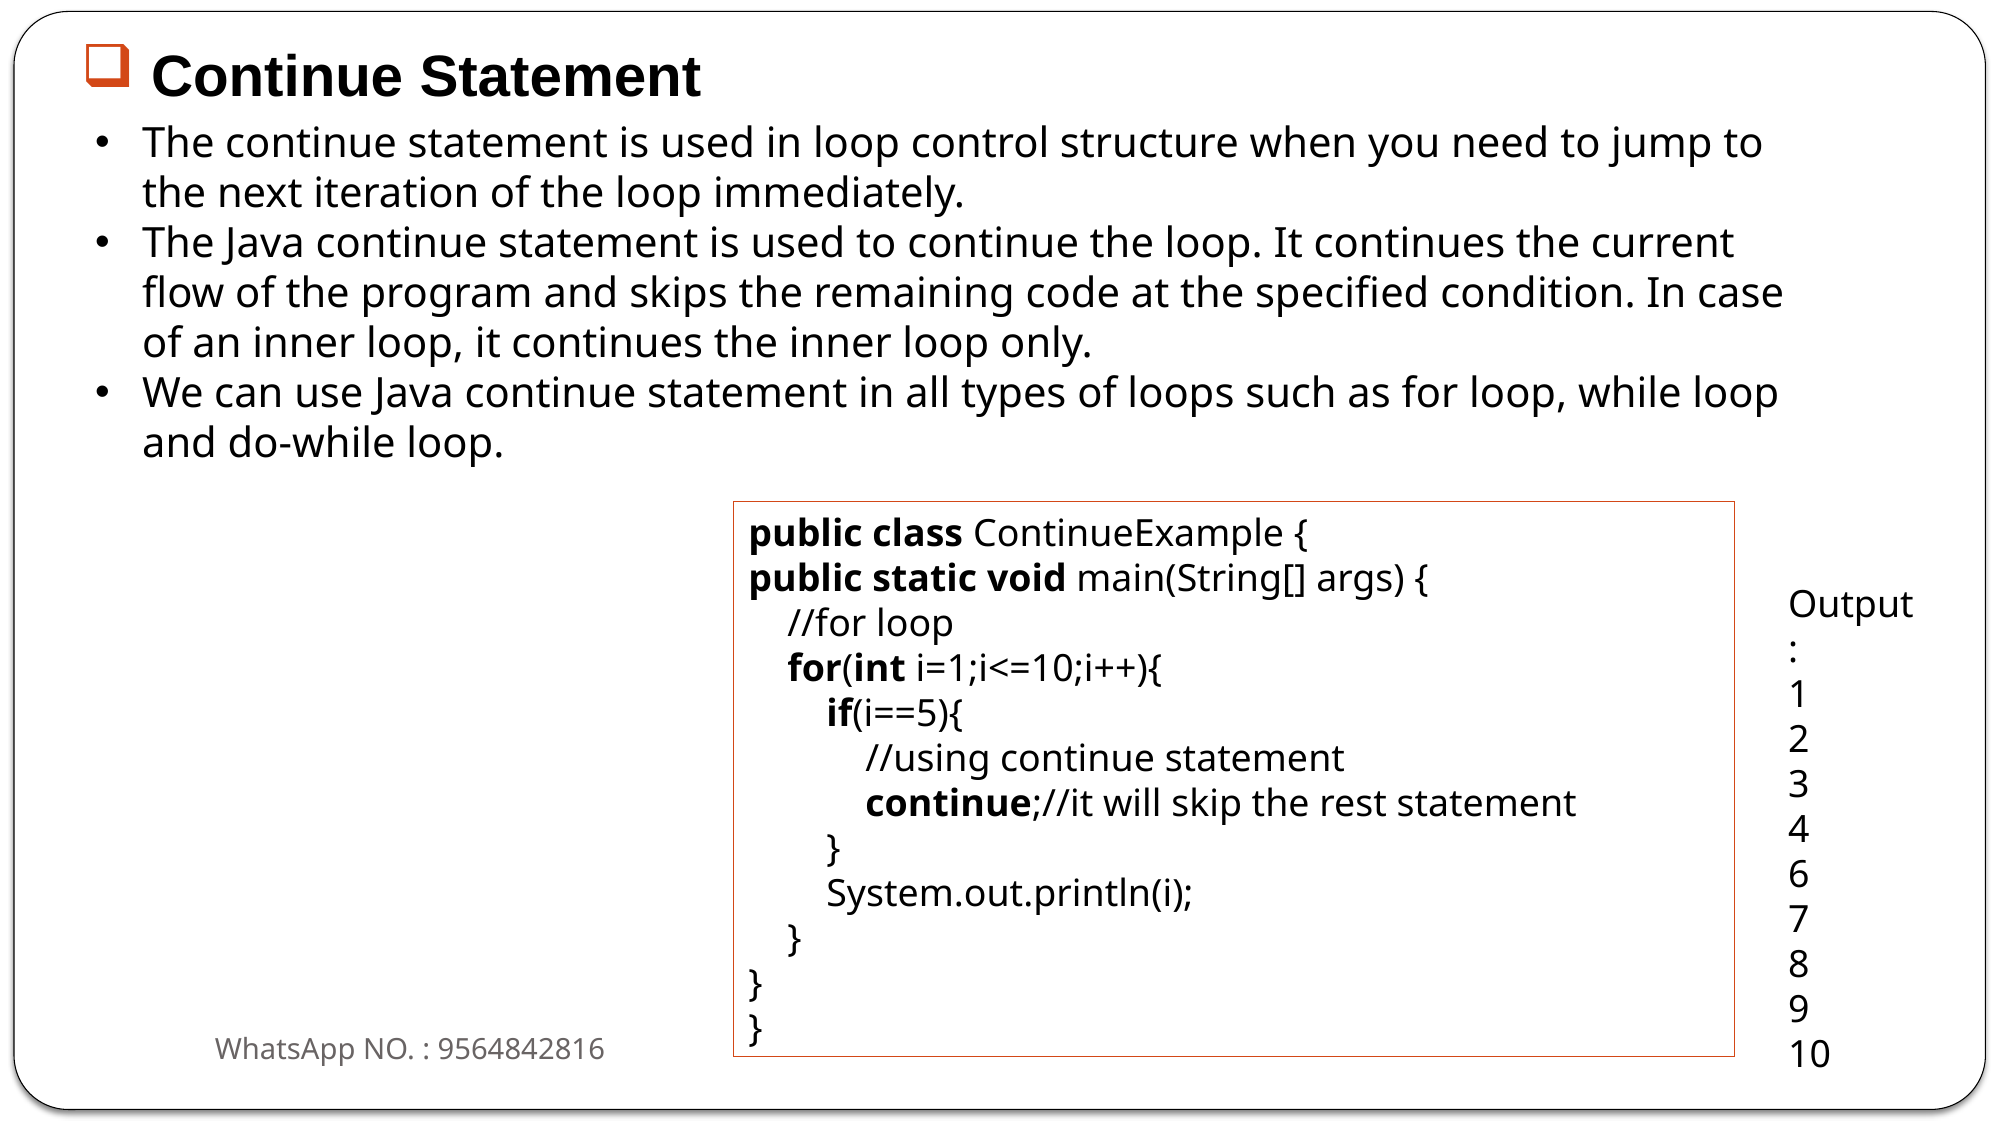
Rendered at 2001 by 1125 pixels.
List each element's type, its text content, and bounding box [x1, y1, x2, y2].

text_box The continue statement is used in loop control structure when you need to jump to the next iteration of the loop immediately. The Java continue statement is used to continue the loop. It continues the current flow of the program and skips the remaining code at the specified condition. In case of an inner loop, it continues the inner loop only. We can use Java continue statement in all types of loops such as for loop, while loop and do-while loop. [80, 108, 1814, 524]
text_box public class ContinueExample { public static void main(String[] args) { //for loop for(int i=1;i<=10;i++){ if(i==5){ //using continue statement continue;//it will skip the rest statement } System.out.println(i); } } } [733, 501, 1735, 1057]
text_box Output: 1 2 3 4 6 7 8 9 10 [1773, 573, 1935, 1083]
footer WhatsApp NO. : 9564842816 [200, 1012, 1067, 1088]
text_box Continue Statement [66, 31, 717, 116]
